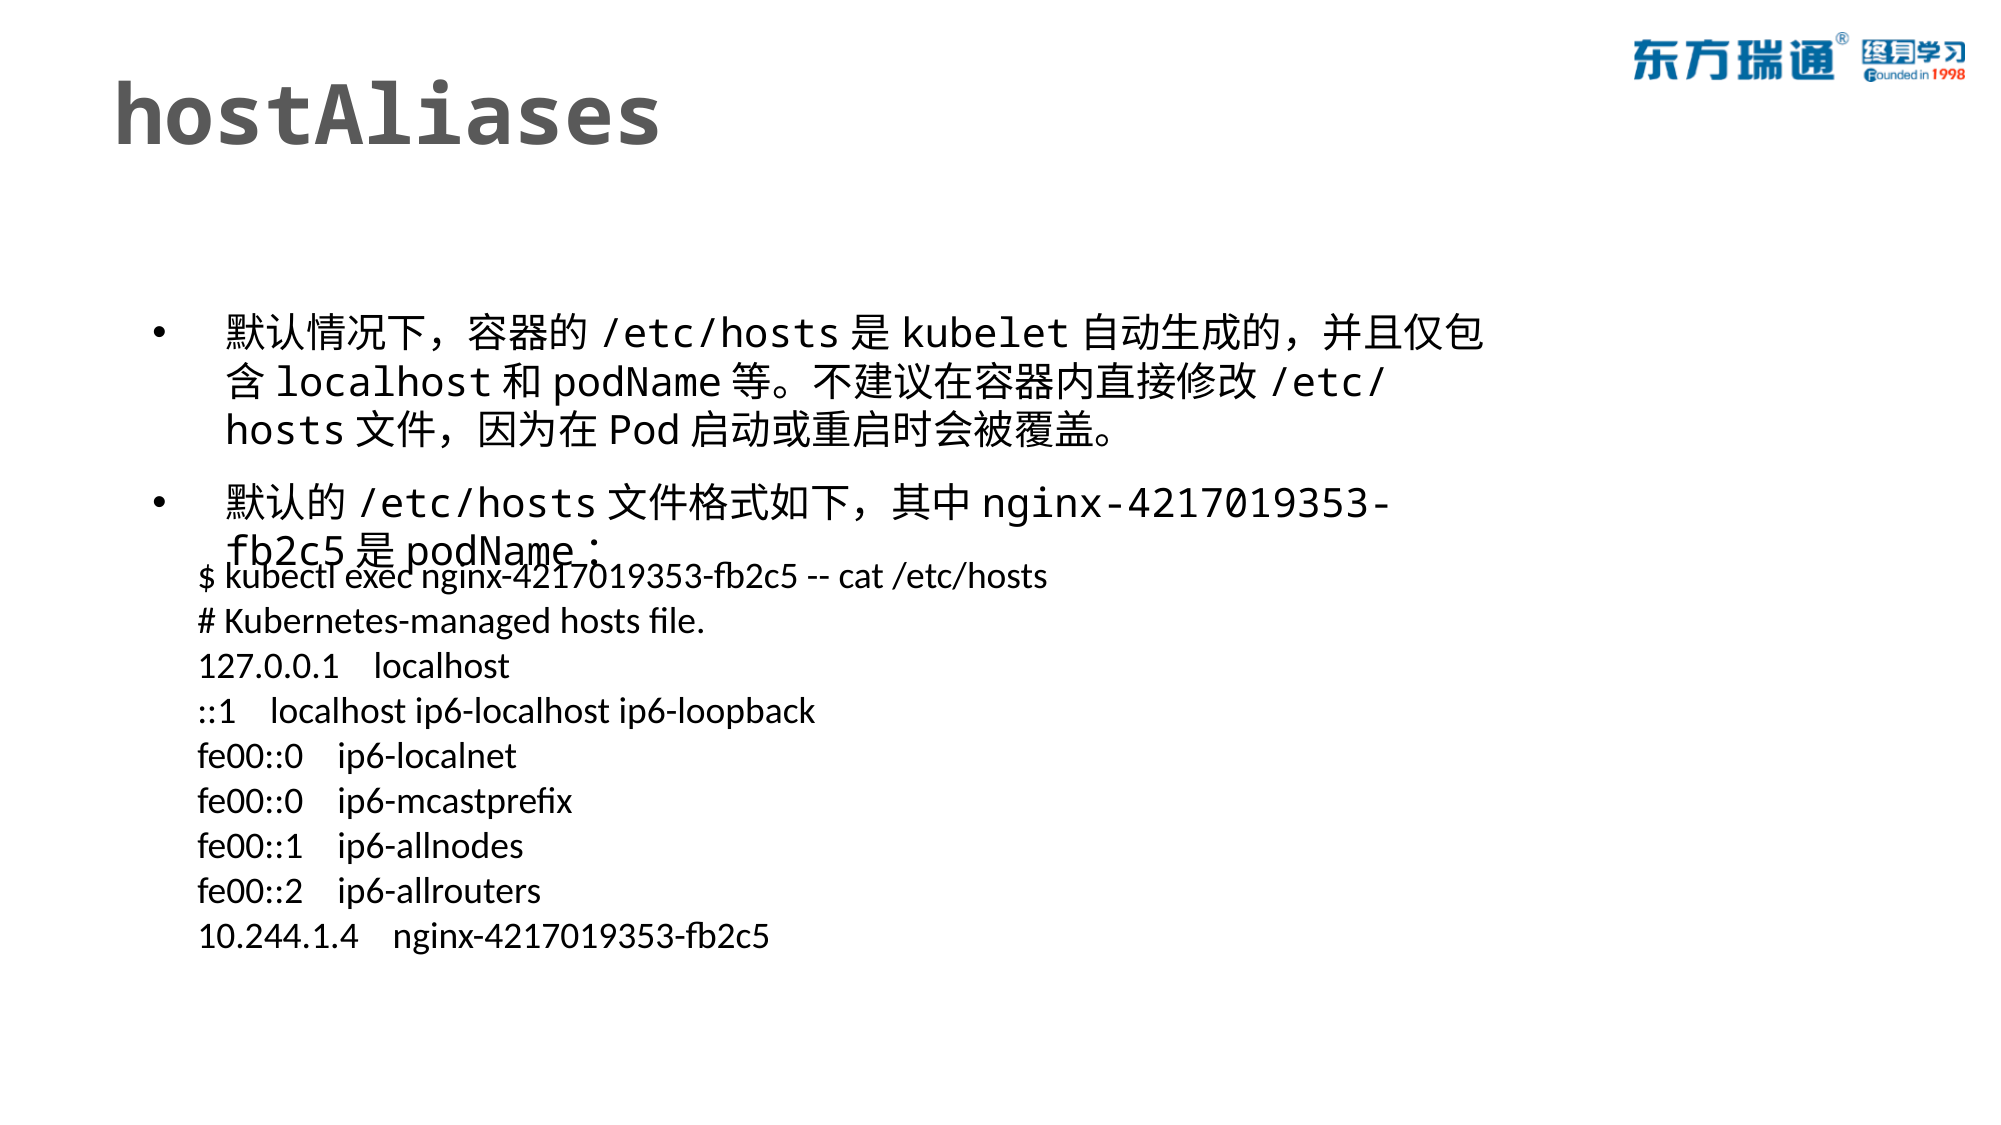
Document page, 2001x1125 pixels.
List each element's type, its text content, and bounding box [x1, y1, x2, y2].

title hostAliases [99, 45, 1825, 177]
text_box $ kubectl exec nginx-4217019353-fb2c5 -- cat /etc/hosts # Kubernetes-managed hosts file. 127.0.0.1 localhost ::1 localhost ip6-localhost ip6-loopback fe00::0 ip6-localnet fe00::0 ip6-mcastprefix fe00::1 ip6-allnodes fe00::2 ip6-allrouters 10.244.1.4 nginx-4217019353-fb2c5 [182, 543, 1183, 1009]
picture [1634, 32, 1965, 82]
list 默认情况下，容器的/etc/hosts是kubelet自动生成的，并且仅包含localhost和podName等。不建议在容器内直接修改/etc/hosts文件，因为在Pod启动或重启时会被覆盖。 默认的/etc/hosts文件格式如下，其中nginx-4217019353-fb2c5是podName： [137, 299, 1518, 583]
